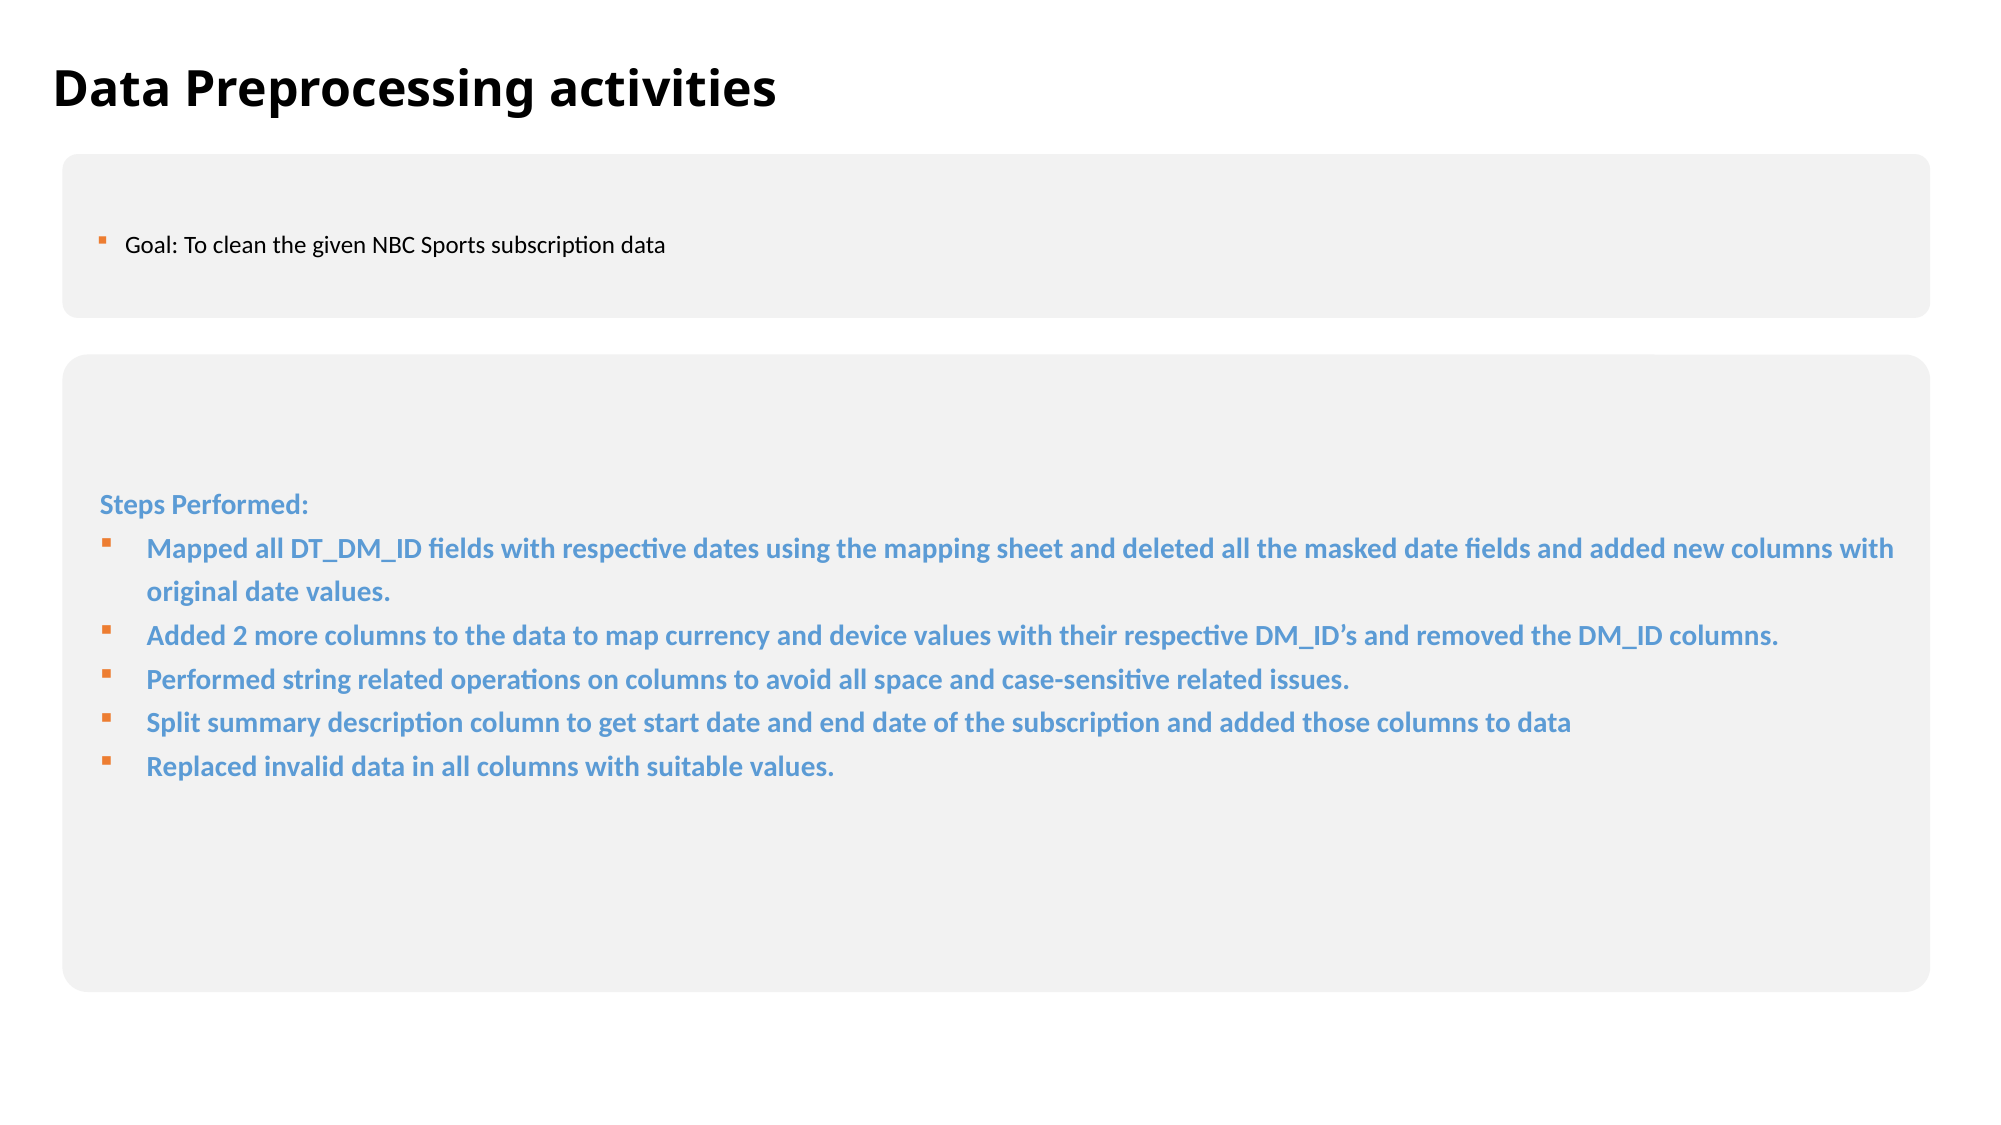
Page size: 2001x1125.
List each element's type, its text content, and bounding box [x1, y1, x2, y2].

text_box Steps Performed: Mapped all DT_DM_ID fields with respective dates using the mapping sheet and deleted all the masked date fields and added new columns with original date values. Added 2 more columns to the data to map currency and device values with their respective DM_ID’s and removed the DM_ID columns. Performed string related operations on columns to avoid all space and case-sensitive related issues. Split summary description column to get start date and end date of the subscription and added those columns to data Replaced invalid data in all columns with suitable values. [62, 354, 1931, 993]
title Data Preprocessing activities [37, 0, 1863, 182]
text_box Goal: To clean the given NBC Sports subscription data [62, 154, 1931, 318]
